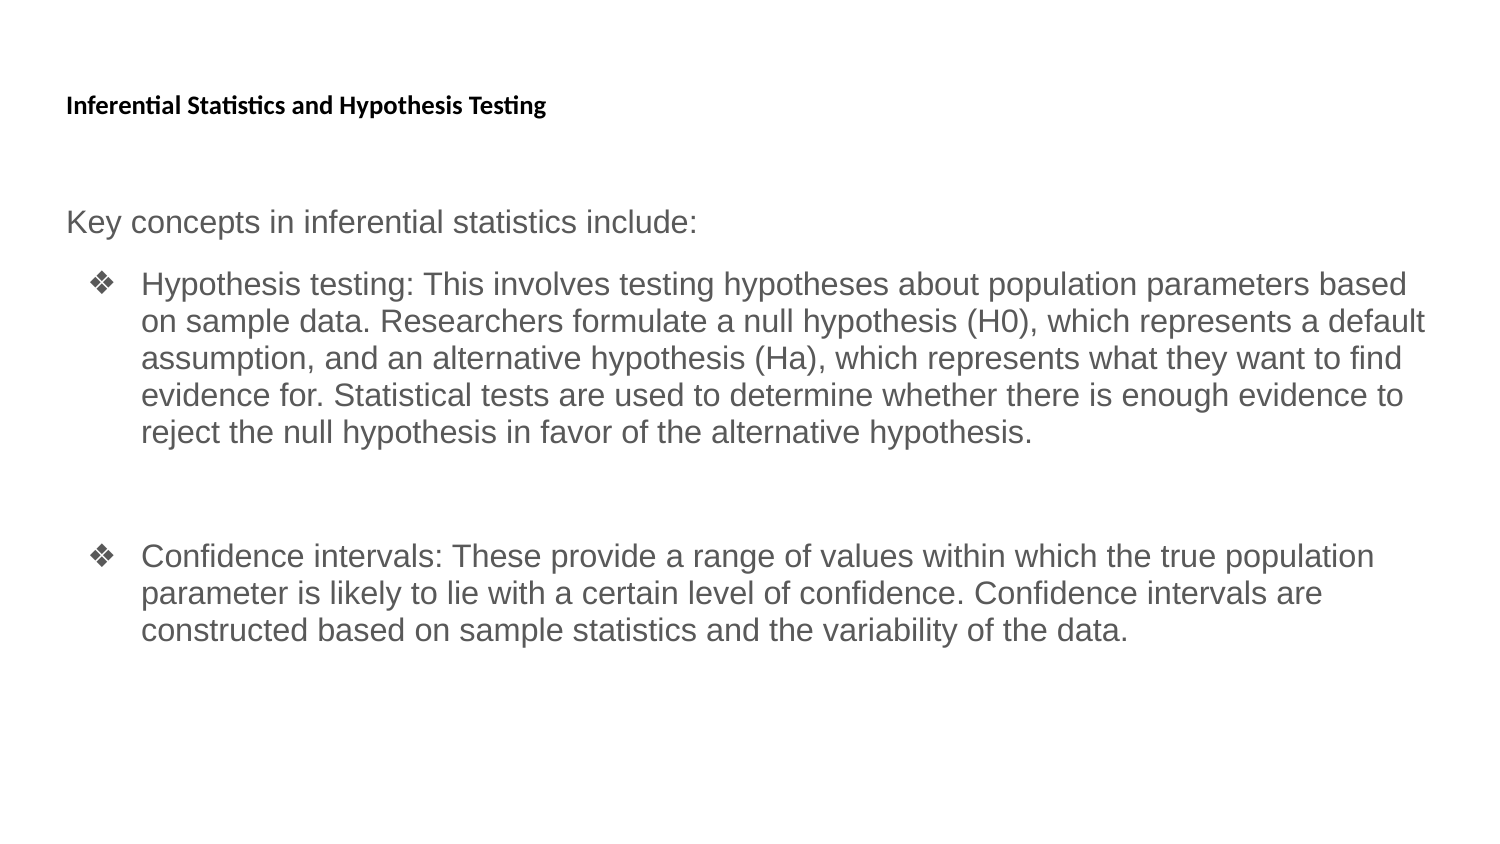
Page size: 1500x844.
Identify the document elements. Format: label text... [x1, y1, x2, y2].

list Key concepts in inferential statistics include: Hypothesis testing: This involves testing hypotheses about population parameters based on sample data. Researchers formulate a null hypothesis (H0), which represents a default assumption, and an alternative hypothesis (Ha), which represents what they want to find evidence for. Statistical tests are used to determine whether there is enough evidence to reject the null hypothesis in favor of the alternative hypothesis. Confidence intervals: These provide a range of values within which the true population parameter is likely to lie with a certain level of confidence. Confidence intervals are constructed based on sample statistics and the variability of the data. [51, 189, 1449, 750]
title Inferential Statistics and Hypothesis Testing [51, 72, 1449, 167]
